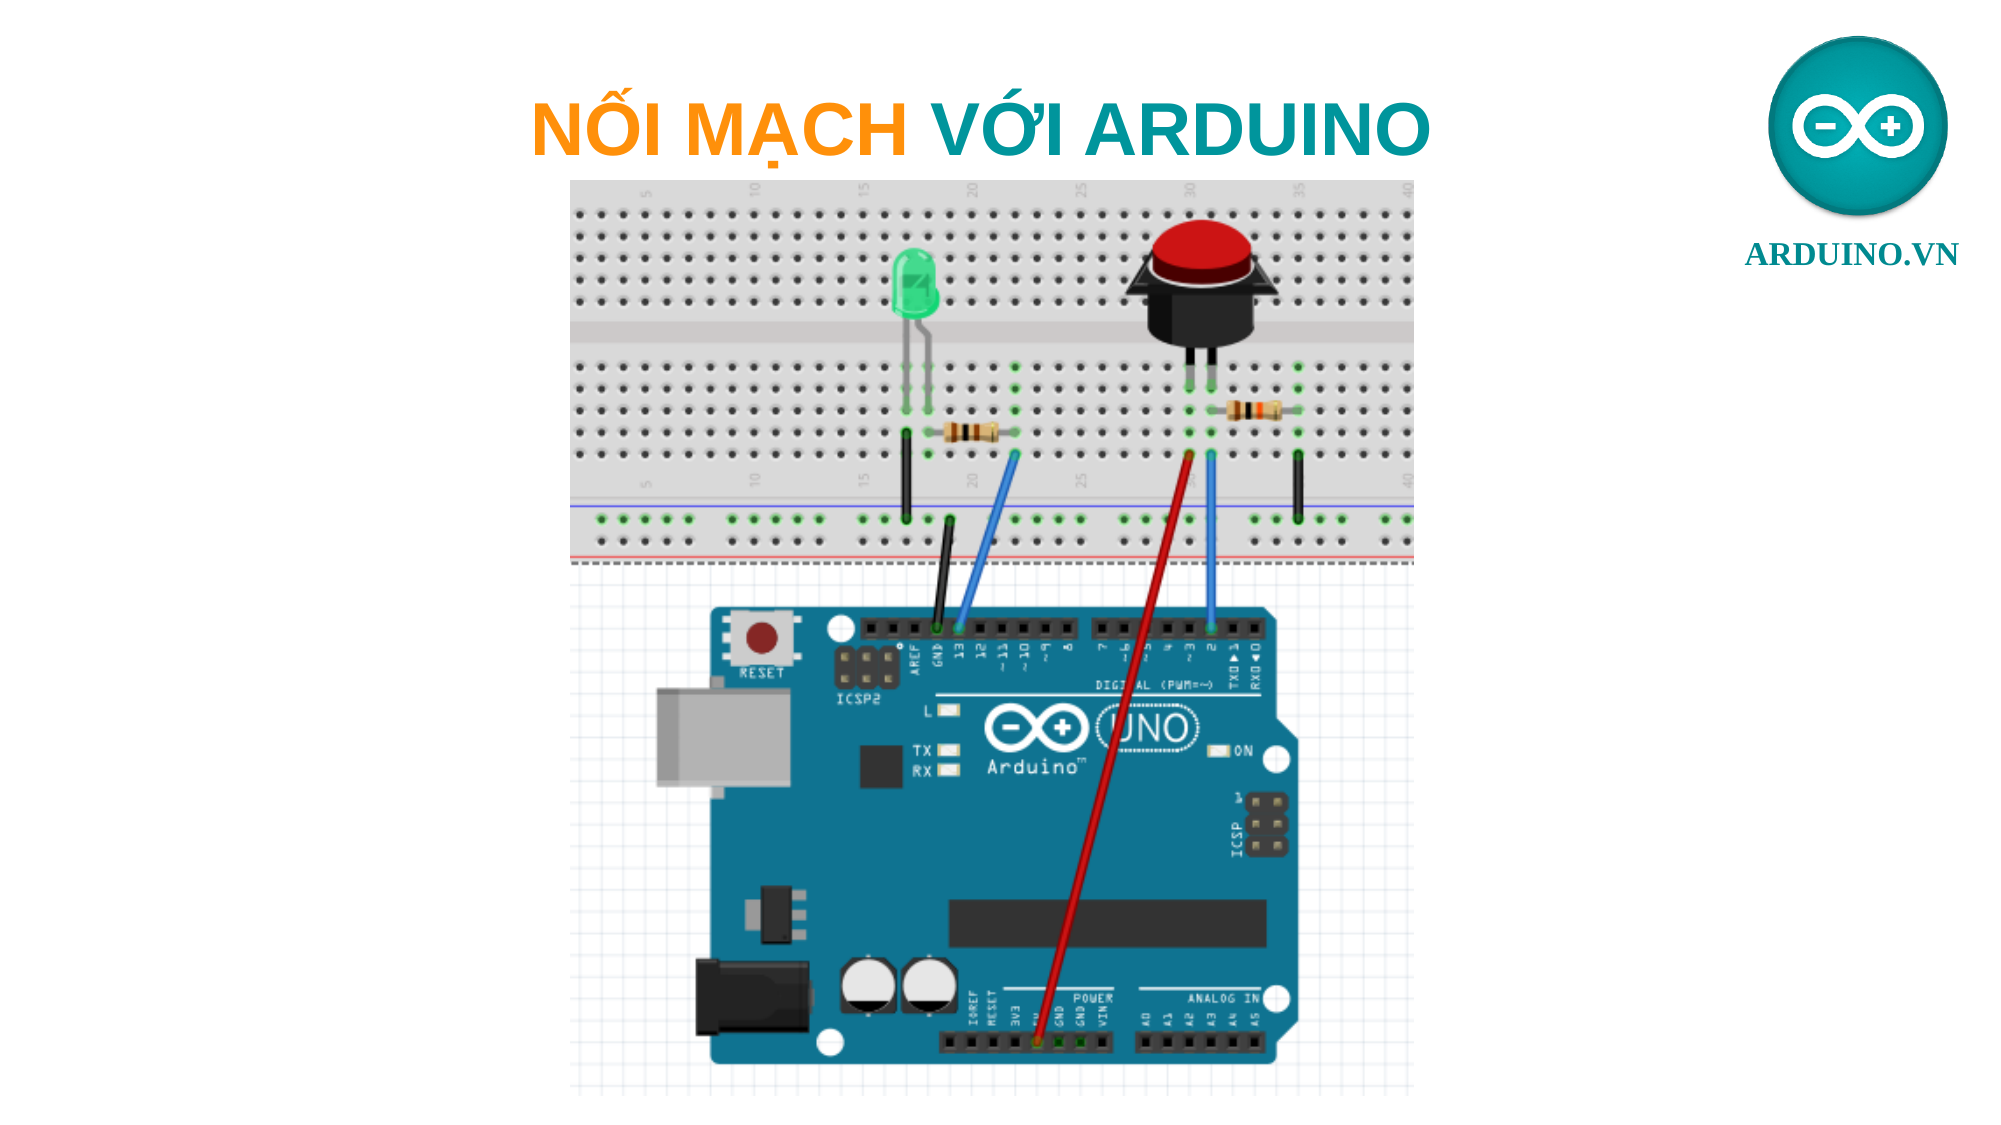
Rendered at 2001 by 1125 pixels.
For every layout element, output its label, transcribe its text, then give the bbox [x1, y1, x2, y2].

text_box ARDUINO.VN [1729, 224, 2000, 280]
picture [1760, 29, 1956, 225]
picture [570, 180, 1414, 1096]
text_box Nối mạch với arduino [142, 0, 1843, 262]
